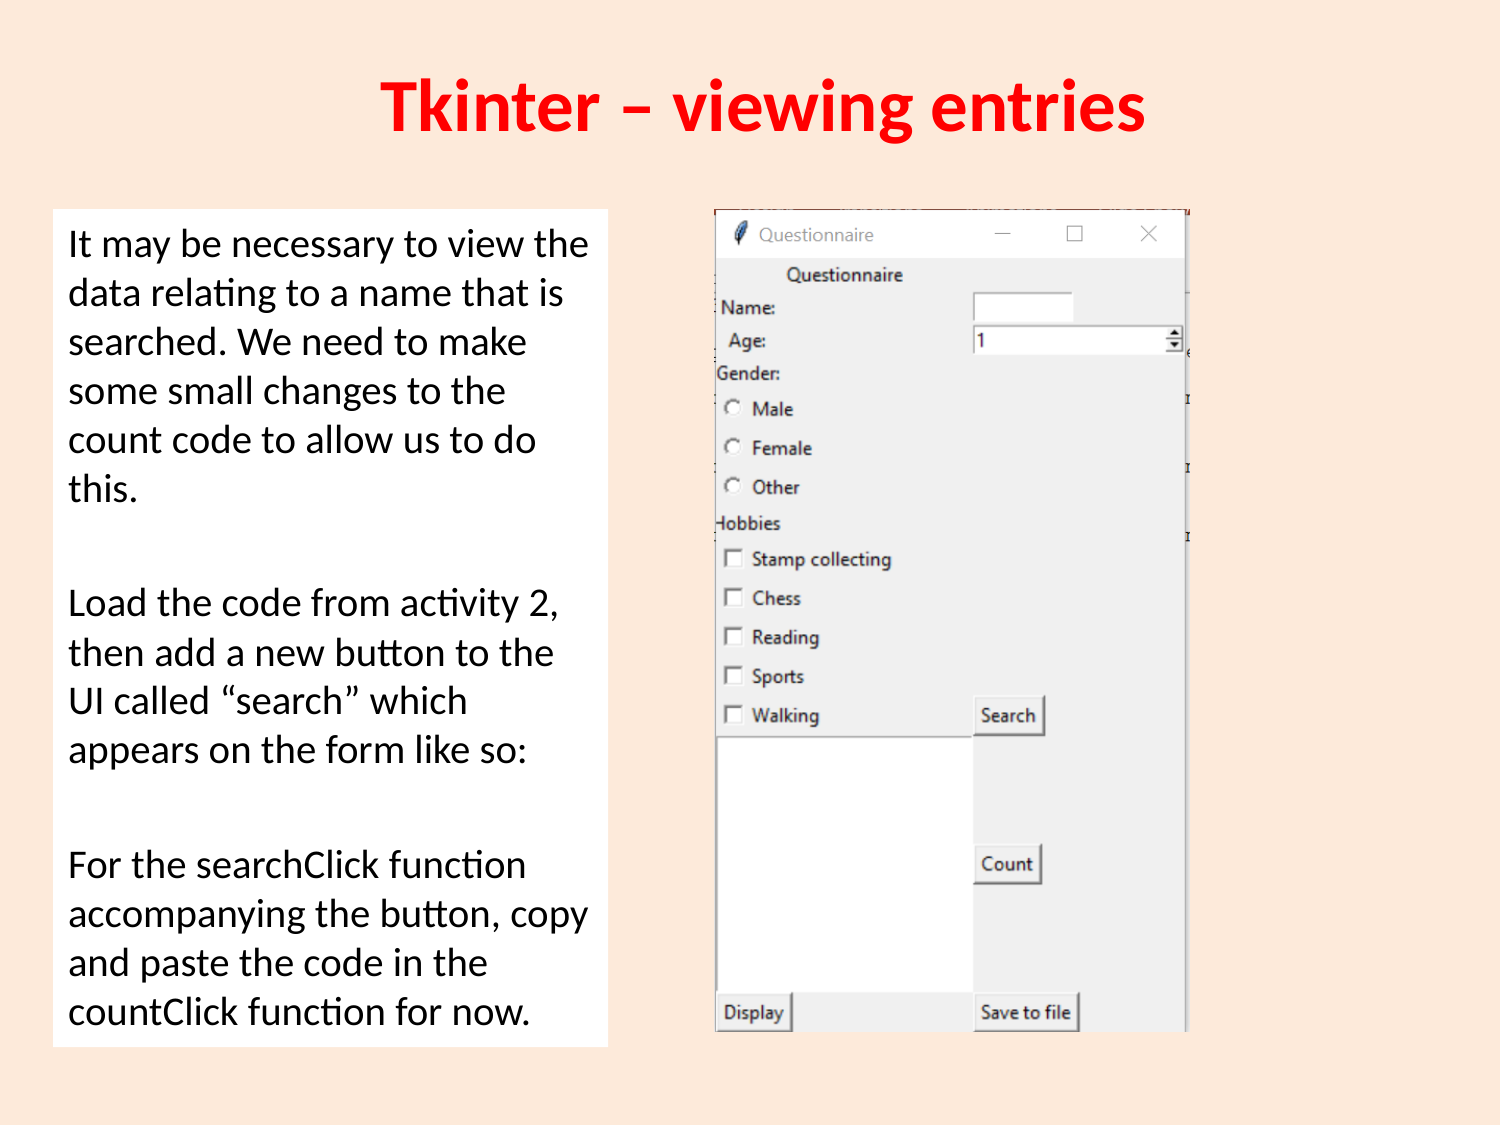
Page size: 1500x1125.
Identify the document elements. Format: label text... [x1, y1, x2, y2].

list It may be necessary to view the data relating to a name that is searched. We need to make some small changes to the count code to allow us to do this. Load the code from activity 2, then add a new button to the UI called “search” which appears on the form like so: For the searchClick function accompanying the button, copy and paste the code in the countClick function for now. [51, 207, 610, 1049]
picture [714, 208, 1190, 1033]
title Tkinter – viewing entries [134, 29, 1395, 173]
